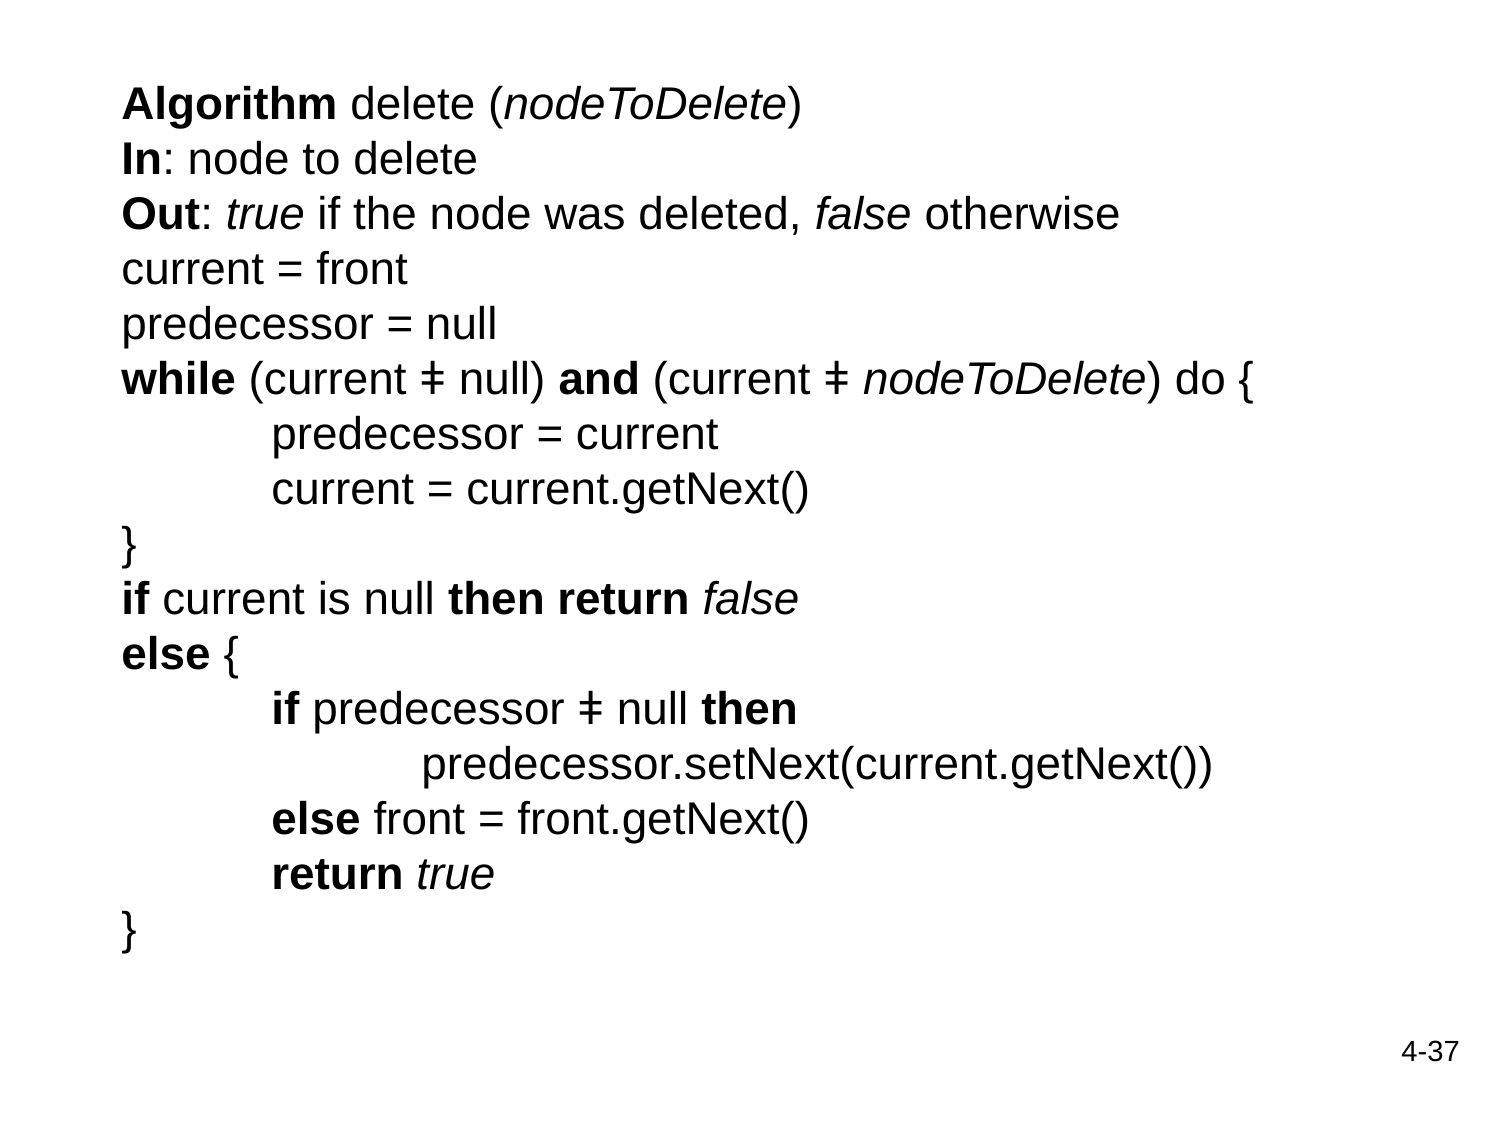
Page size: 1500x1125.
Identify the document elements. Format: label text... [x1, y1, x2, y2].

text_box Algorithm delete (nodeToDelete) In: node to delete Out: true if the node was deleted, false otherwise current = front predecessor = null while (current ǂ null) and (current ǂ nodeToDelete) do { predecessor = current current = current.getNext() } if current is null then return false else { if predecessor ǂ null then predecessor.setNext(current.getNext()) else front = front.getNext() return true } [106, 66, 1269, 961]
slide_number 4-37 [1162, 1025, 1475, 1100]
